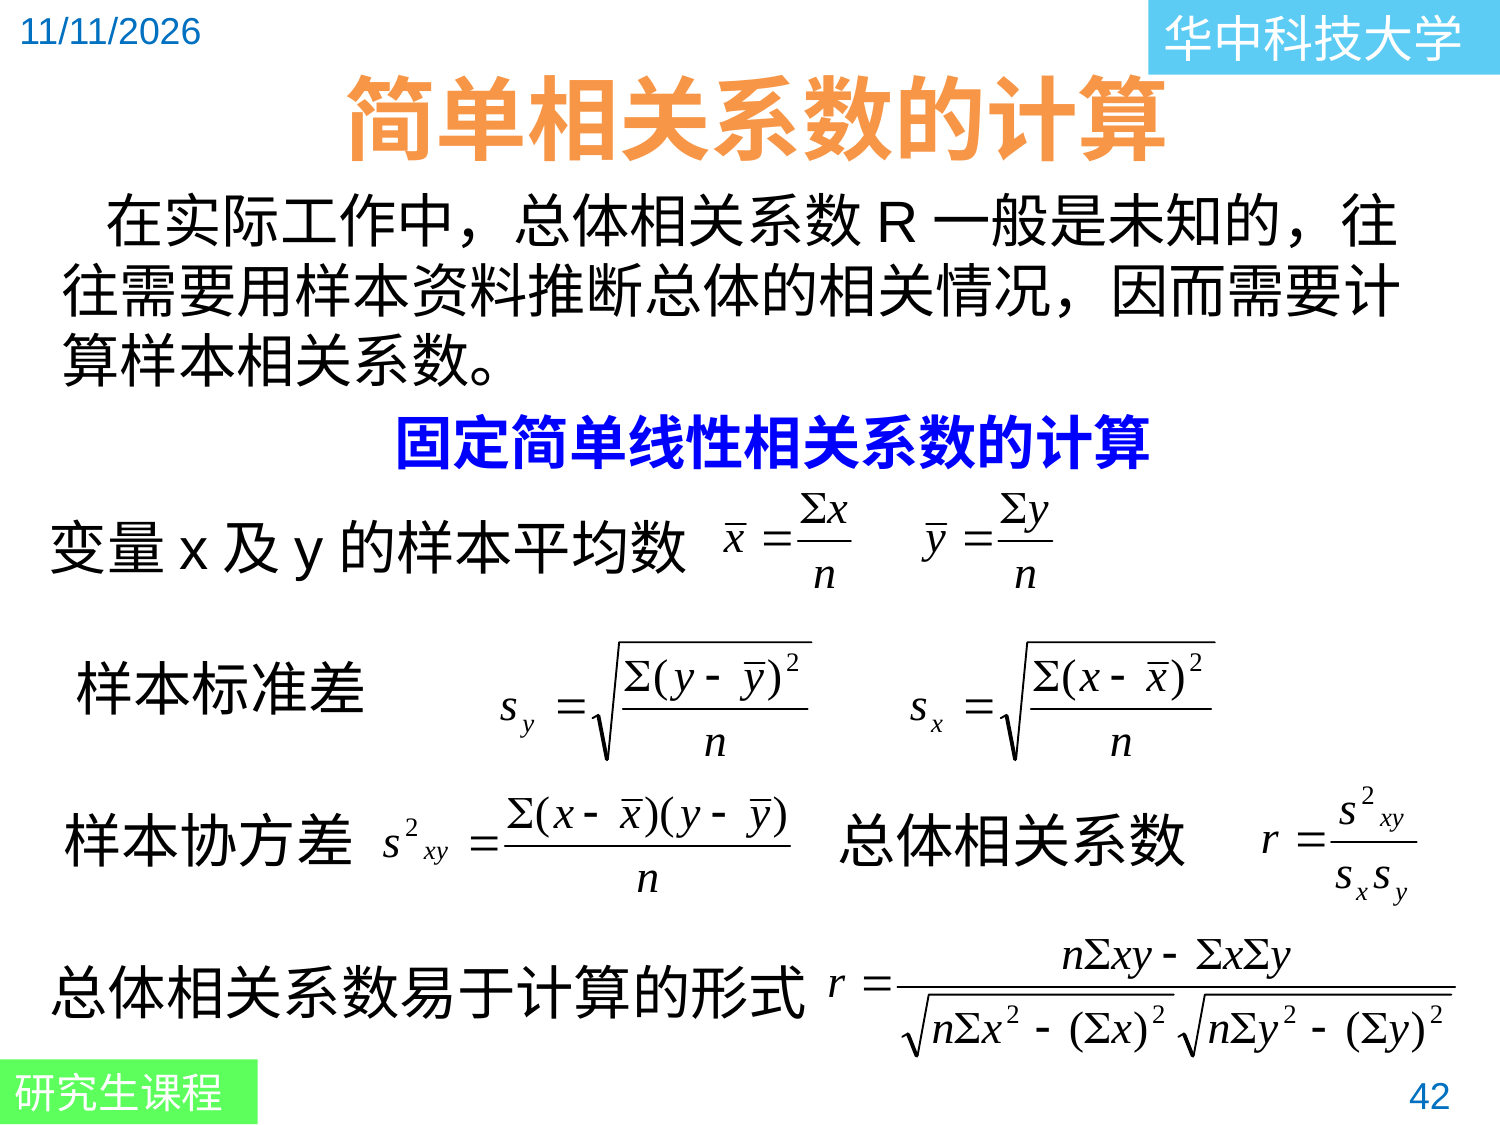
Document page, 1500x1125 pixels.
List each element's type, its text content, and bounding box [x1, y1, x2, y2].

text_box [491, 632, 823, 771]
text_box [374, 784, 800, 904]
text_box 在实际工作中，总体相关系数R一般是未知的，往往需要用样本资料推断总体的相关情况，因而需要计算样本相关系数。 [46, 176, 1454, 402]
text_box 变量x及y的样本平均数 [34, 503, 703, 589]
text_box 总体相关系数易于计算的形式 [35, 949, 814, 1034]
text_box 简单相关系数的计算 [81, 23, 1432, 176]
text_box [1253, 773, 1427, 915]
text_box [902, 632, 1224, 771]
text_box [714, 480, 862, 599]
text_box 总体相关系数 [822, 796, 1202, 882]
text_box [0, 1, 1500, 75]
text_box 样本协方差 [48, 796, 369, 882]
text_box 样本标准差 [60, 644, 382, 730]
text_box 固定简单线性相关系数的计算 [379, 398, 1167, 484]
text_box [913, 480, 1061, 599]
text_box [820, 925, 1467, 1067]
